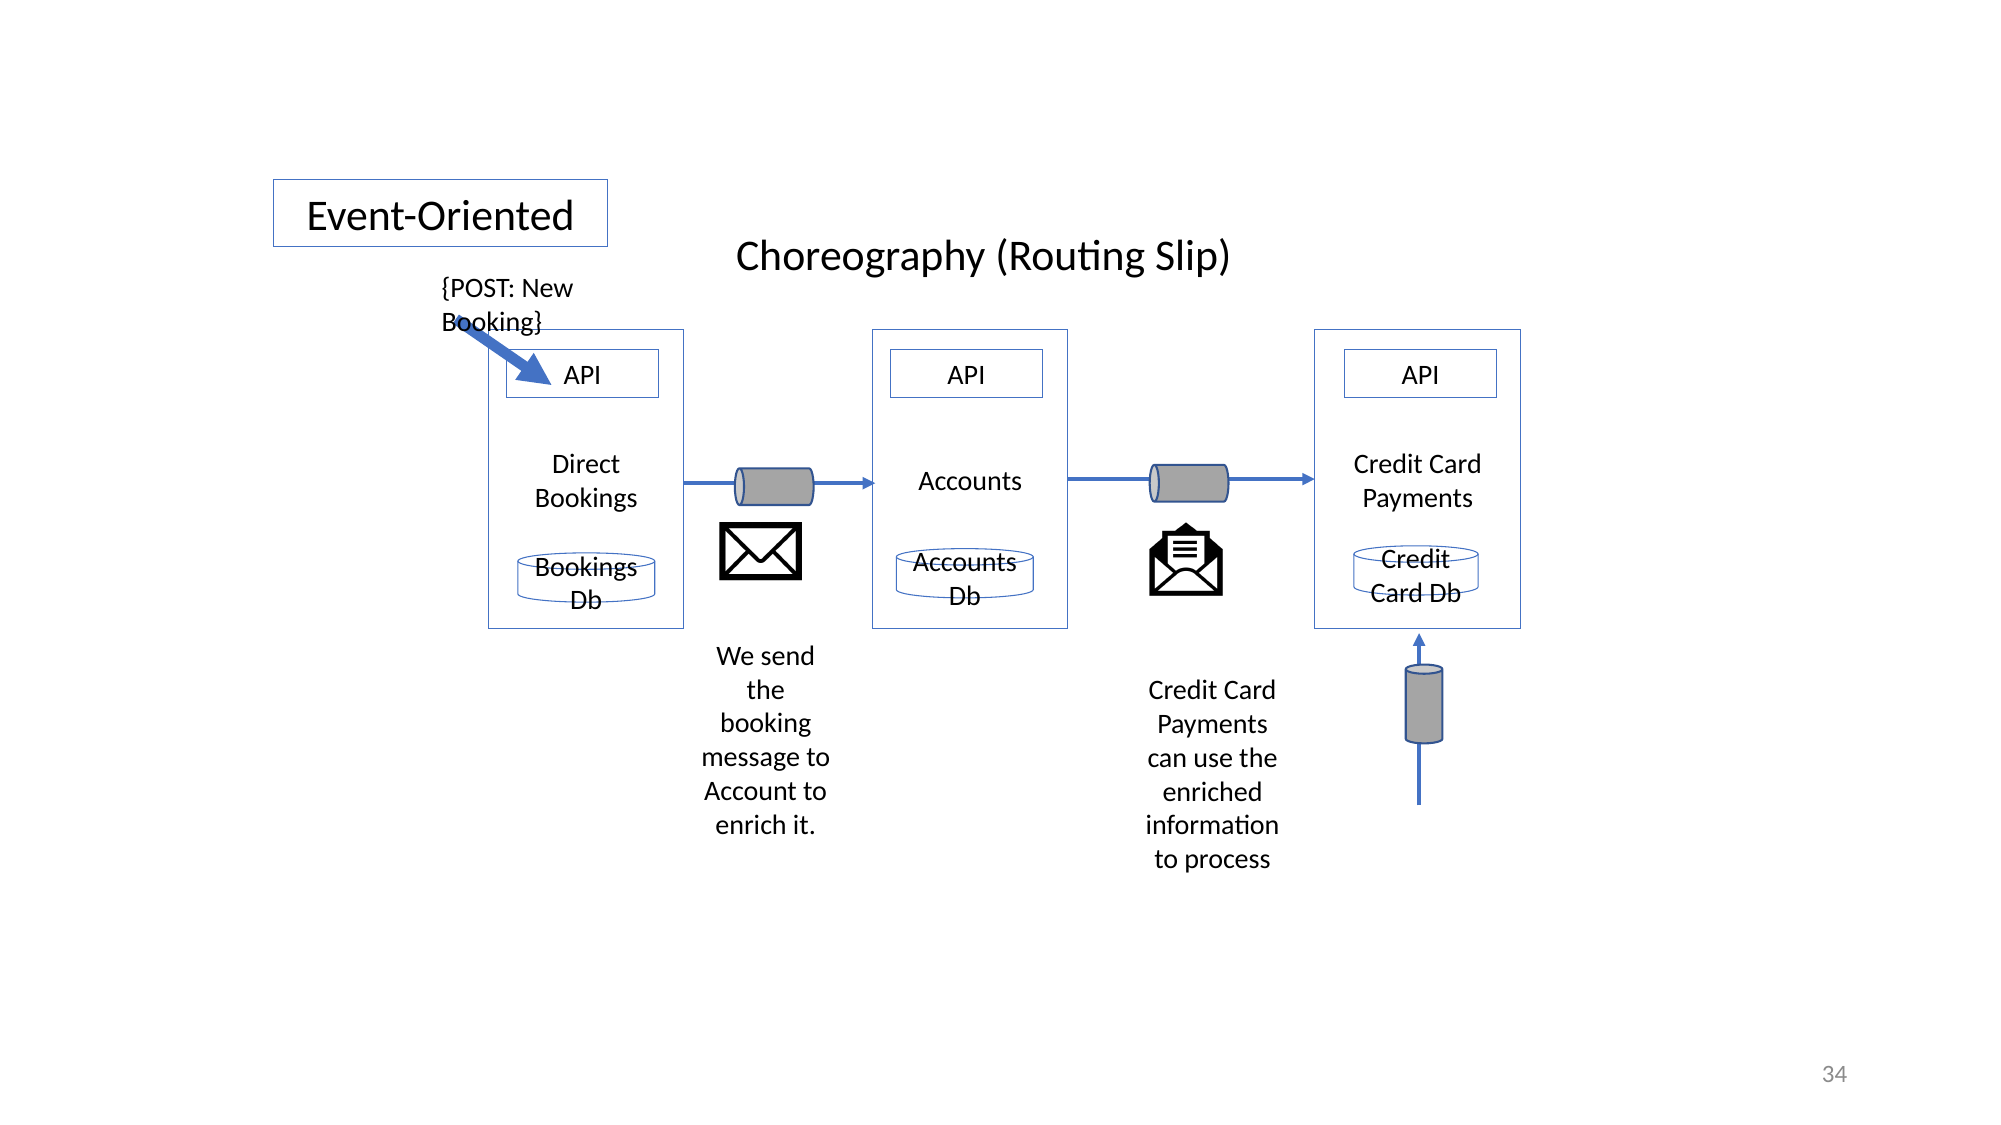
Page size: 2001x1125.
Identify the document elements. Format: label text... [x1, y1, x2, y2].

text_box API [1344, 349, 1497, 398]
text_box [1148, 463, 1230, 479]
text_box Accounts Db [895, 548, 1034, 599]
text_box [741, 484, 815, 506]
text_box Choreography (Routing Slip) [575, 218, 1392, 287]
text_box We send the booking message to Account to enrich it. [683, 630, 848, 848]
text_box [455, 319, 552, 385]
text_box Accounts [872, 329, 1068, 629]
text_box [1404, 663, 1419, 745]
text_box Bookings Db [517, 552, 656, 603]
text_box Direct Bookings [488, 345, 684, 629]
text_box Credit Card Payments [1314, 329, 1521, 629]
text_box Event-Oriented [273, 179, 608, 247]
picture [1141, 519, 1229, 599]
text_box [1148, 480, 1230, 503]
slide_number 34 [1412, 1042, 1863, 1103]
text_box Credit Card Db [1353, 545, 1479, 596]
text_box [1420, 663, 1444, 745]
text_box API [506, 349, 659, 398]
text_box [733, 484, 738, 501]
text_box [733, 467, 815, 483]
text_box {POST: New Booking} [426, 262, 693, 345]
text_box Credit Card Payments can use the enriched information to process [1130, 664, 1295, 882]
picture [711, 501, 810, 601]
text_box API [890, 349, 1043, 398]
